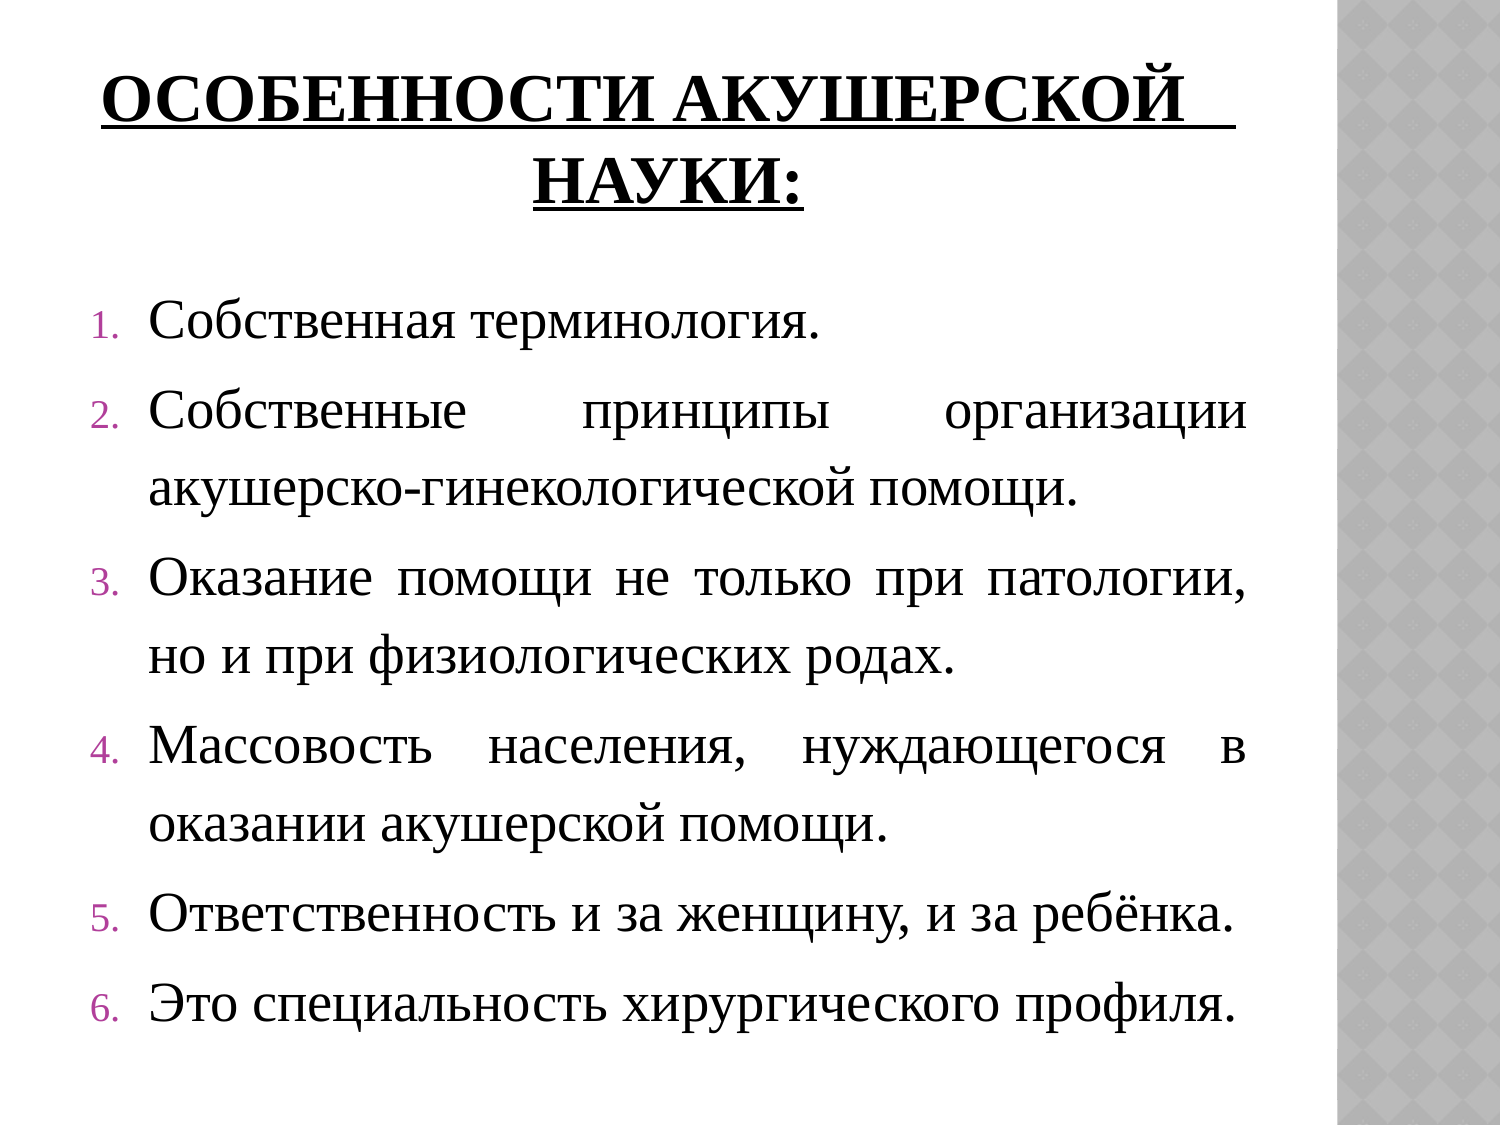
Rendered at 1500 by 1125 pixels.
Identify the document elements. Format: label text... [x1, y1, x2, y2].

title Особенности акушерской науки: [75, 52, 1263, 264]
list Собственная терминология. Собственные принципы организации акушерско-гинекологической помощи. Оказание помощи не только при патологии, но и при физиологических родах. Массовость населения, нуждающегося в оказании акушерской помощи. Ответственность и за женщину, и за ребёнка. Это специальность хирургического профиля. [75, 264, 1263, 1059]
